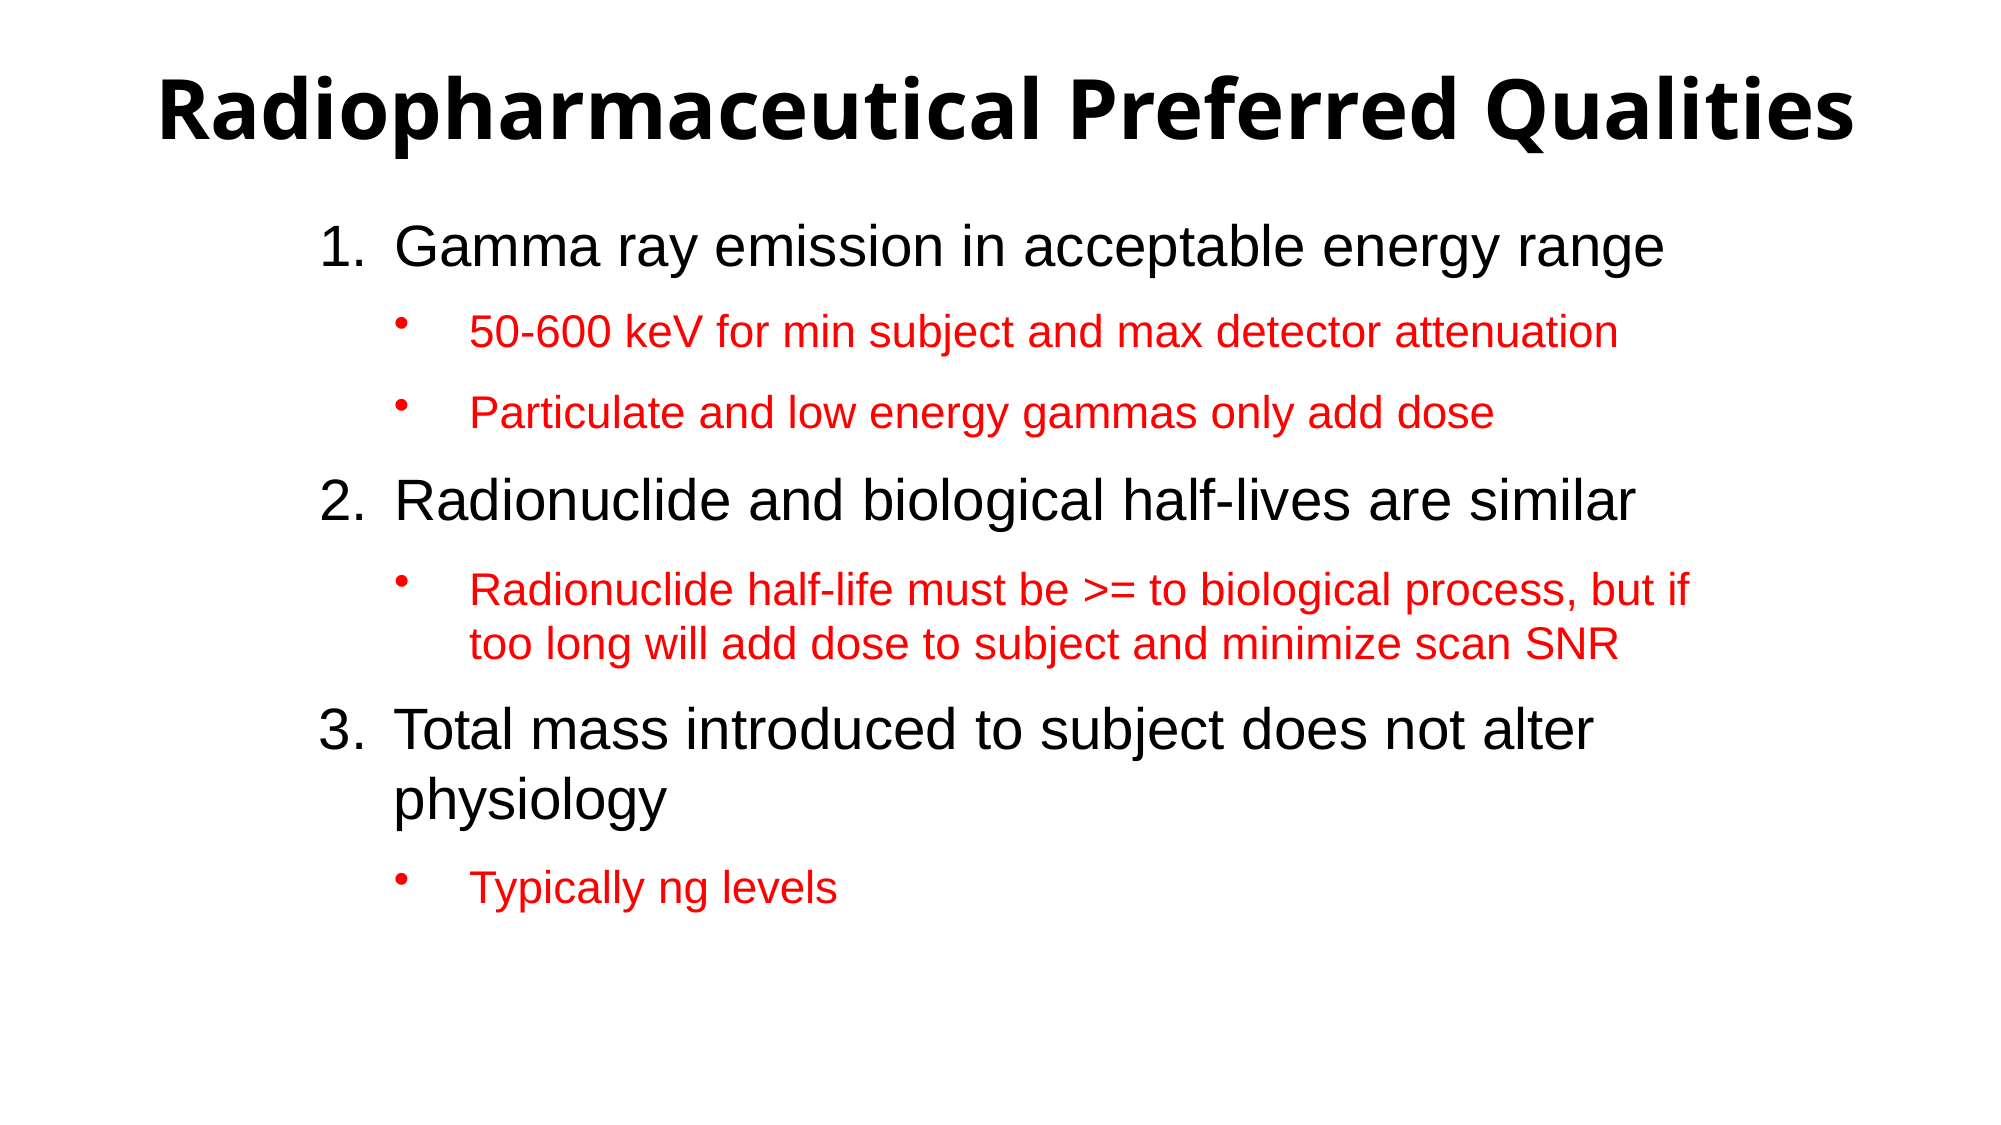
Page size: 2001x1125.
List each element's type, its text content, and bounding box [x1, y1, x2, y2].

title Radiopharmaceutical Preferred Qualities [77, 9, 1932, 200]
text_box Gamma ray emission in acceptable energy range 50-600 keV for min subject and max detector attenuation Particulate and low energy gammas only add dose Radionuclide and biological half-lives are similar Radionuclide half-life must be >= to biological process, but if too long will add dose to subject and minimize scan SNR Total mass introduced to subject does not alter physiology Typically ng levels [317, 175, 1692, 913]
